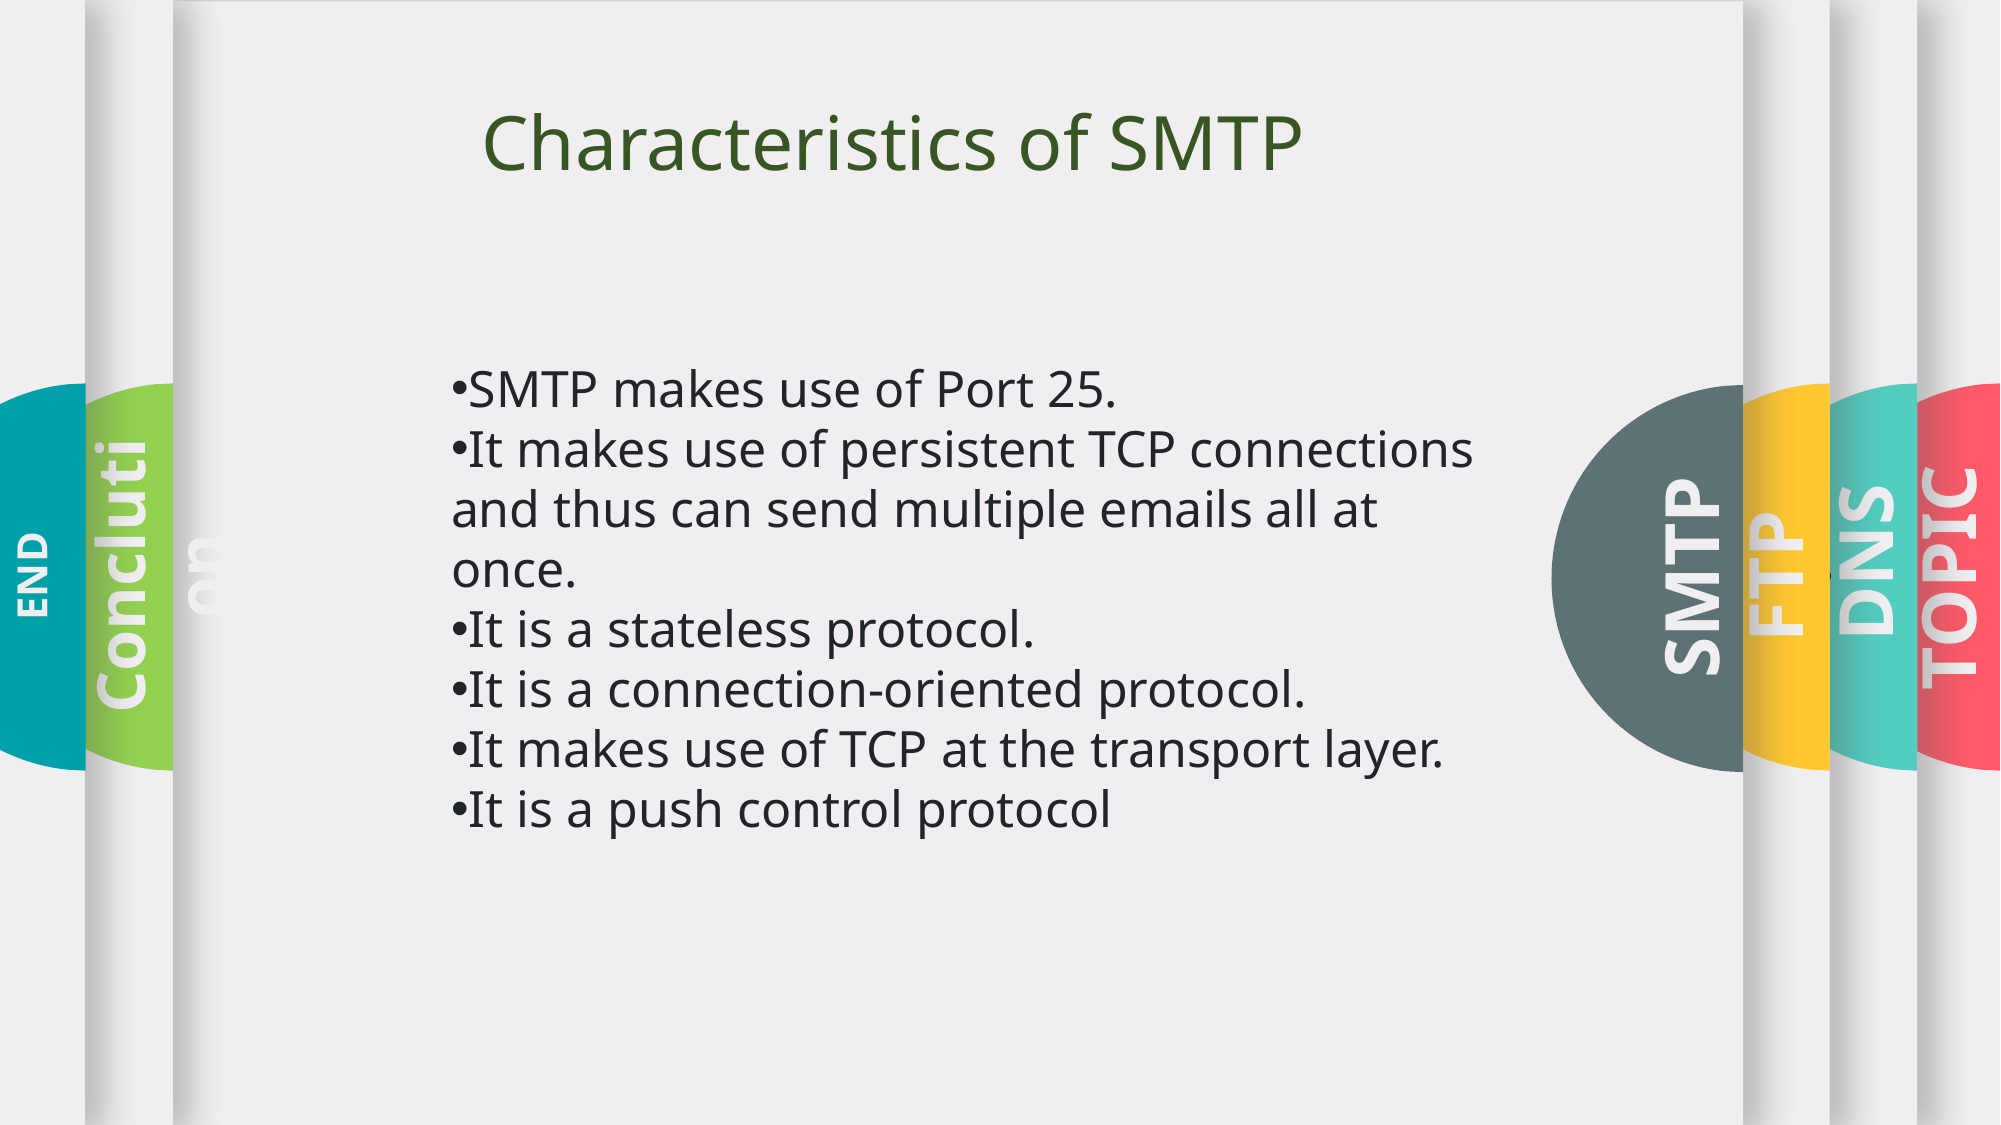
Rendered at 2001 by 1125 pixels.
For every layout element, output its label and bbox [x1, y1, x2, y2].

text_box [1918, 0, 2000, 1125]
text_box [1830, 0, 1918, 1125]
text_box [0, 0, 86, 1125]
text_box [195, 0, 1830, 1125]
text_box [86, 0, 173, 1125]
text_box [173, 1, 1744, 1125]
